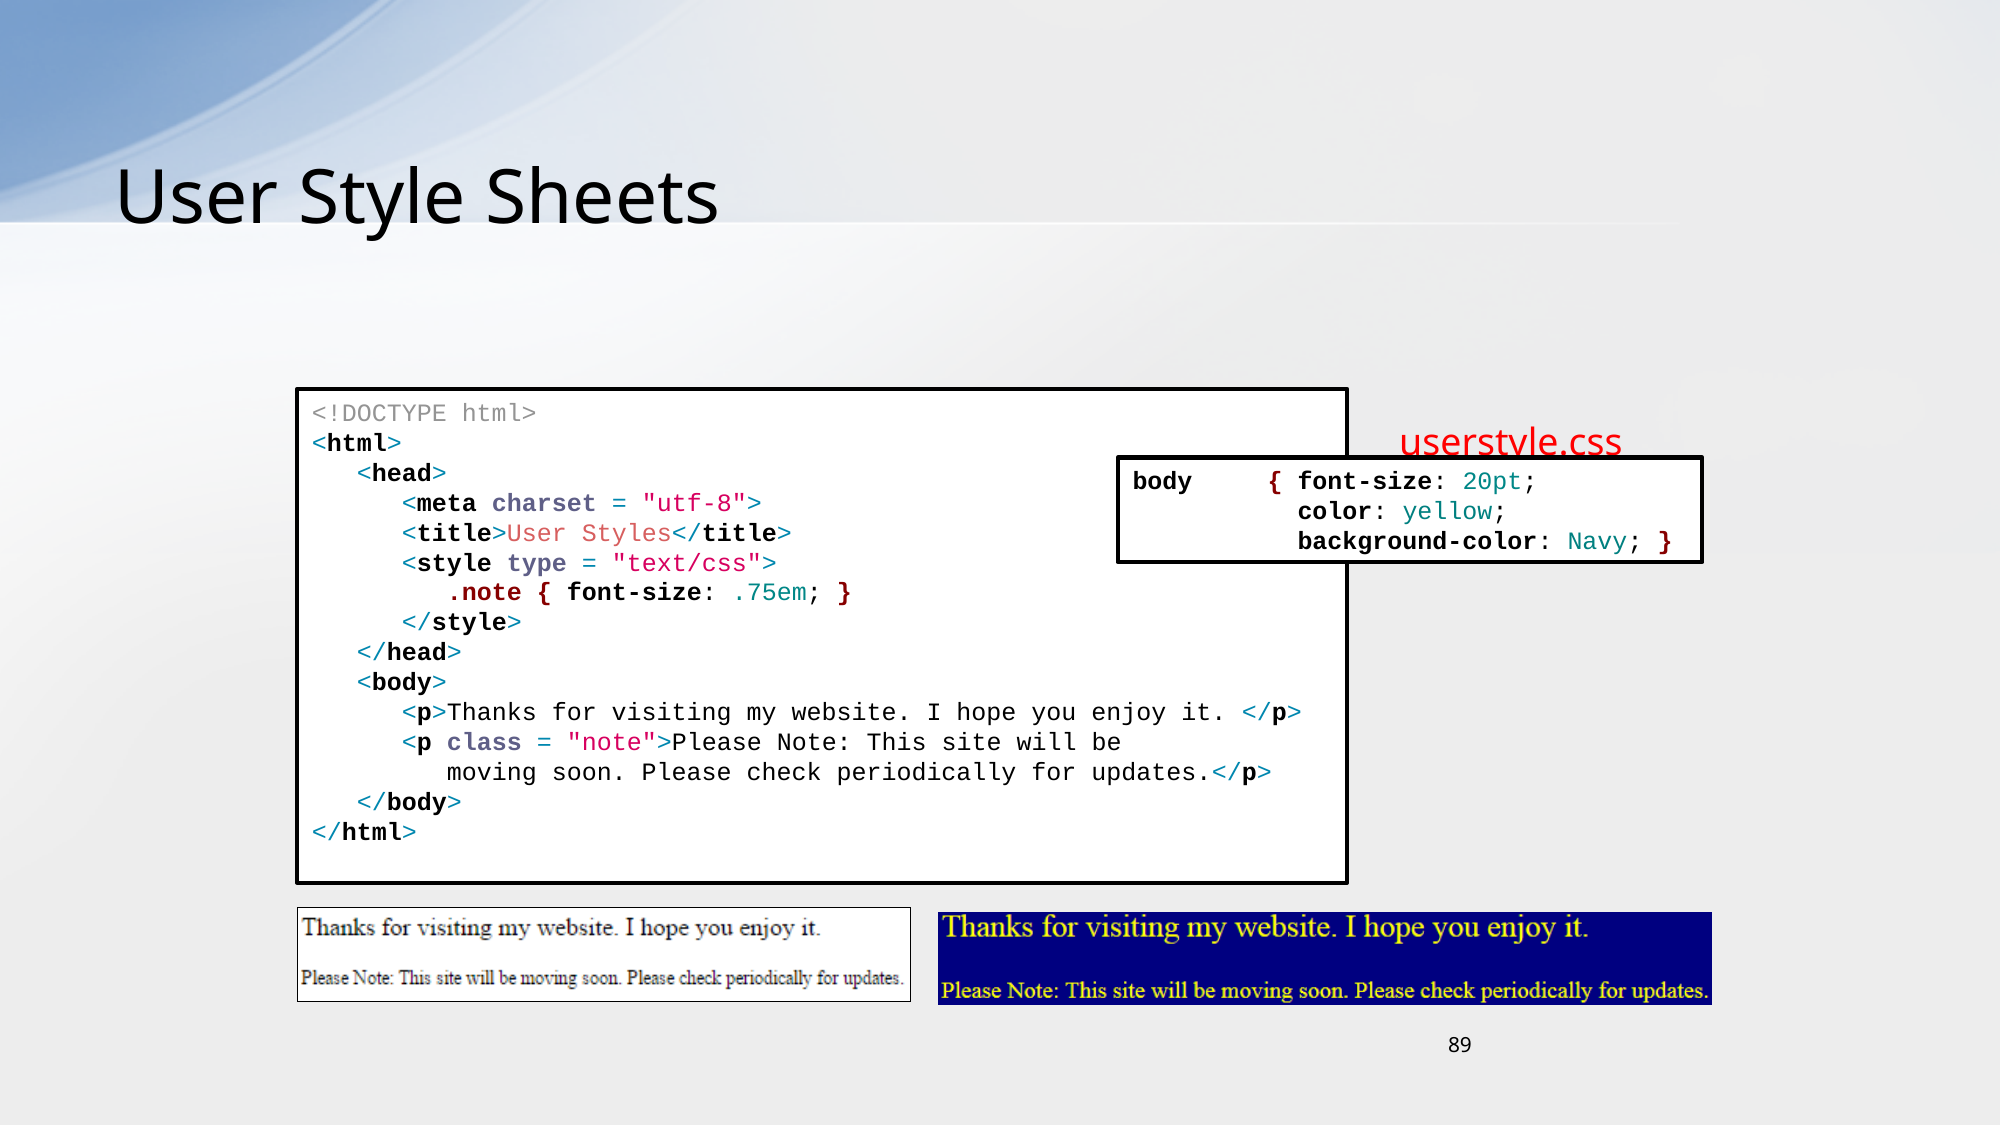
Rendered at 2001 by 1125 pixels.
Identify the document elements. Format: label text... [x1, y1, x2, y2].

title User Style Sheets [99, 58, 1900, 247]
picture [0, 0, 2000, 1125]
text_box body { font-size: 20pt; color: yellow; background-color: Navy; } [1116, 455, 1704, 564]
slide_number 89 [1433, 1024, 1900, 1103]
text_box <!DOCTYPE html> <html> <head> <meta charset = "utf-8"> <title>User Styles</title> <style type = "text/css"> .note { font-size: .75em; } </style> </head> <body> <p>Thanks for visiting my website. I hope you enjoy it. </p> <p class = "note">Please Note: This site will be moving soon. Please check periodically for updates.</p> </body> </html> [295, 387, 1349, 885]
text_box userstyle.css [1384, 410, 1638, 455]
